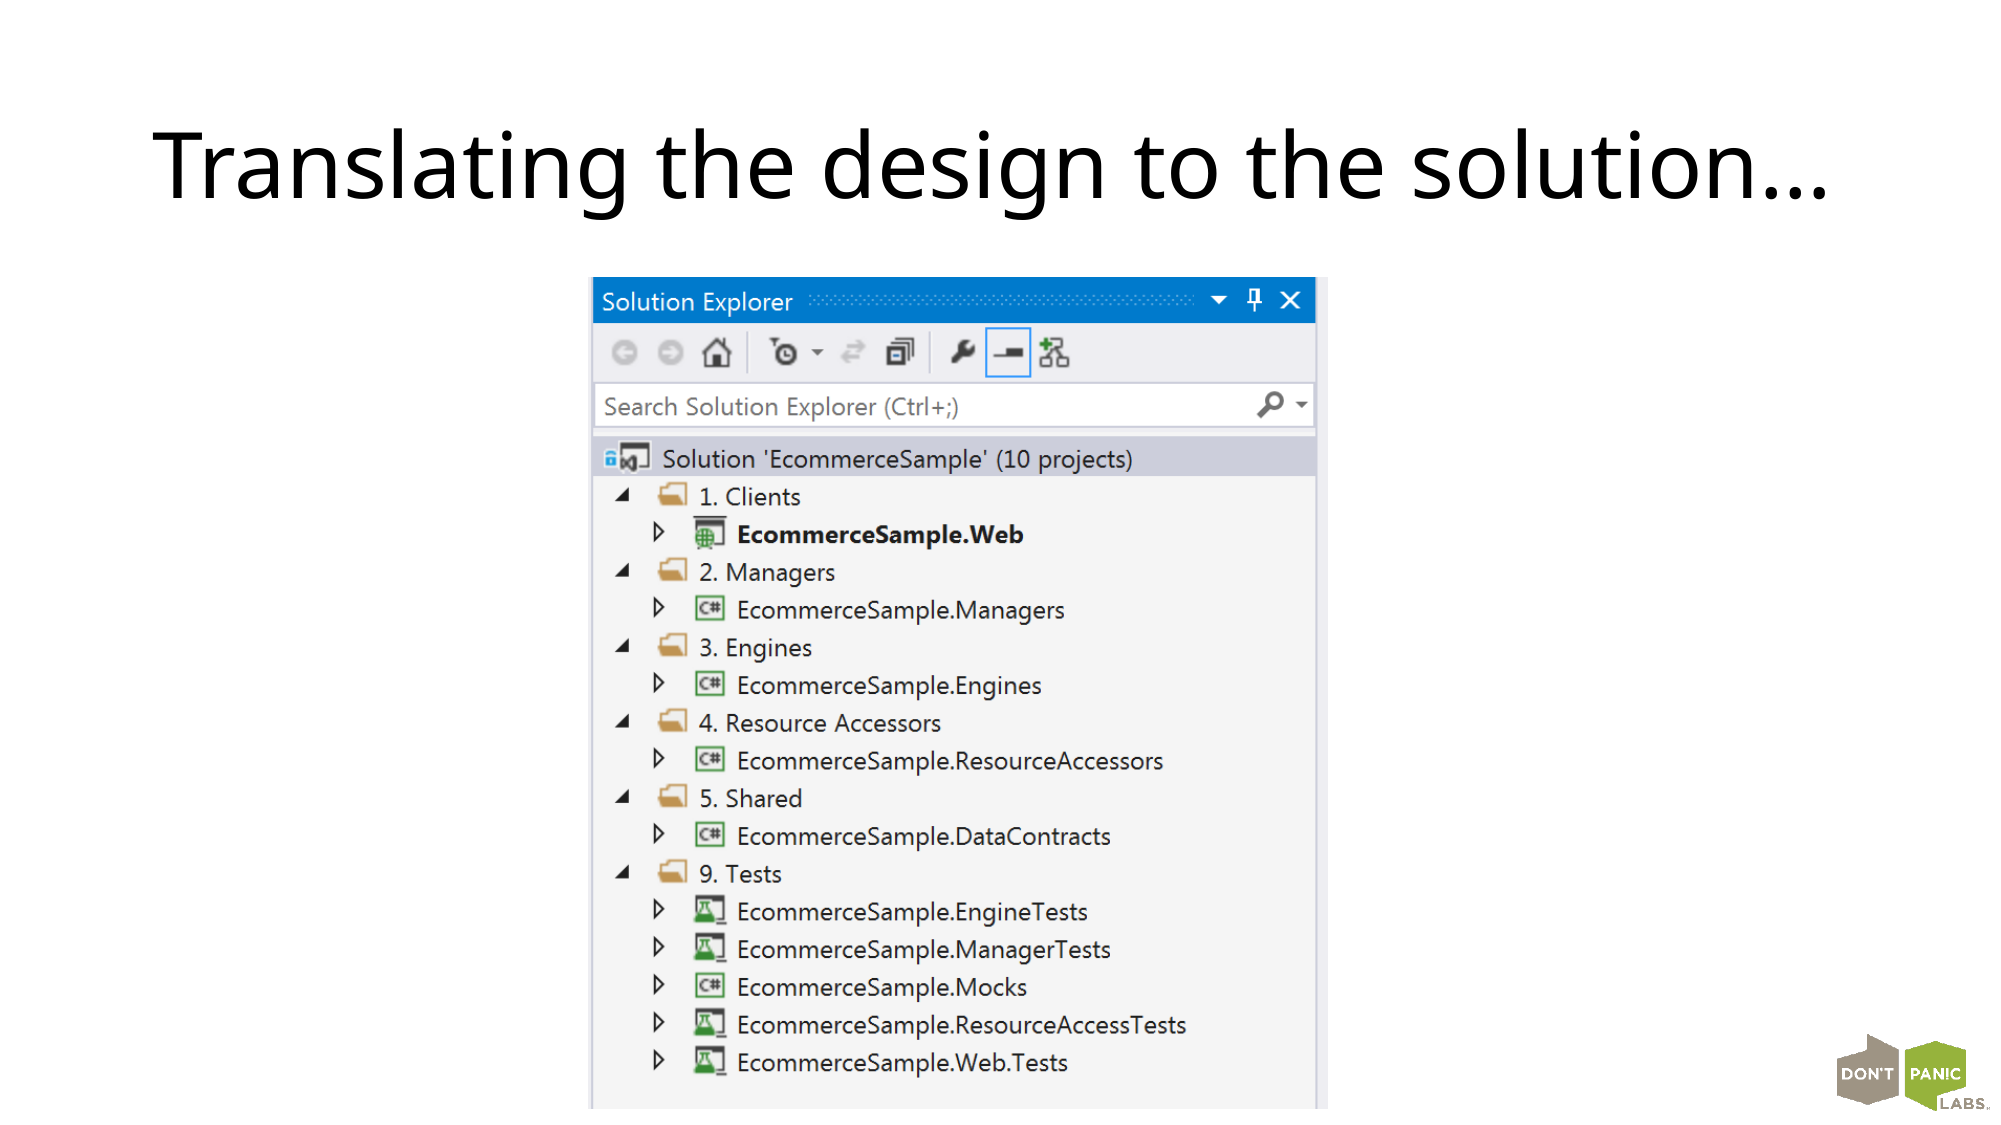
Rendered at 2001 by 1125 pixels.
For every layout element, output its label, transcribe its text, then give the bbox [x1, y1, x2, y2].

title Translating the design to the solution… [137, 59, 1863, 278]
picture [1837, 1034, 1990, 1111]
picture [588, 277, 1328, 1109]
